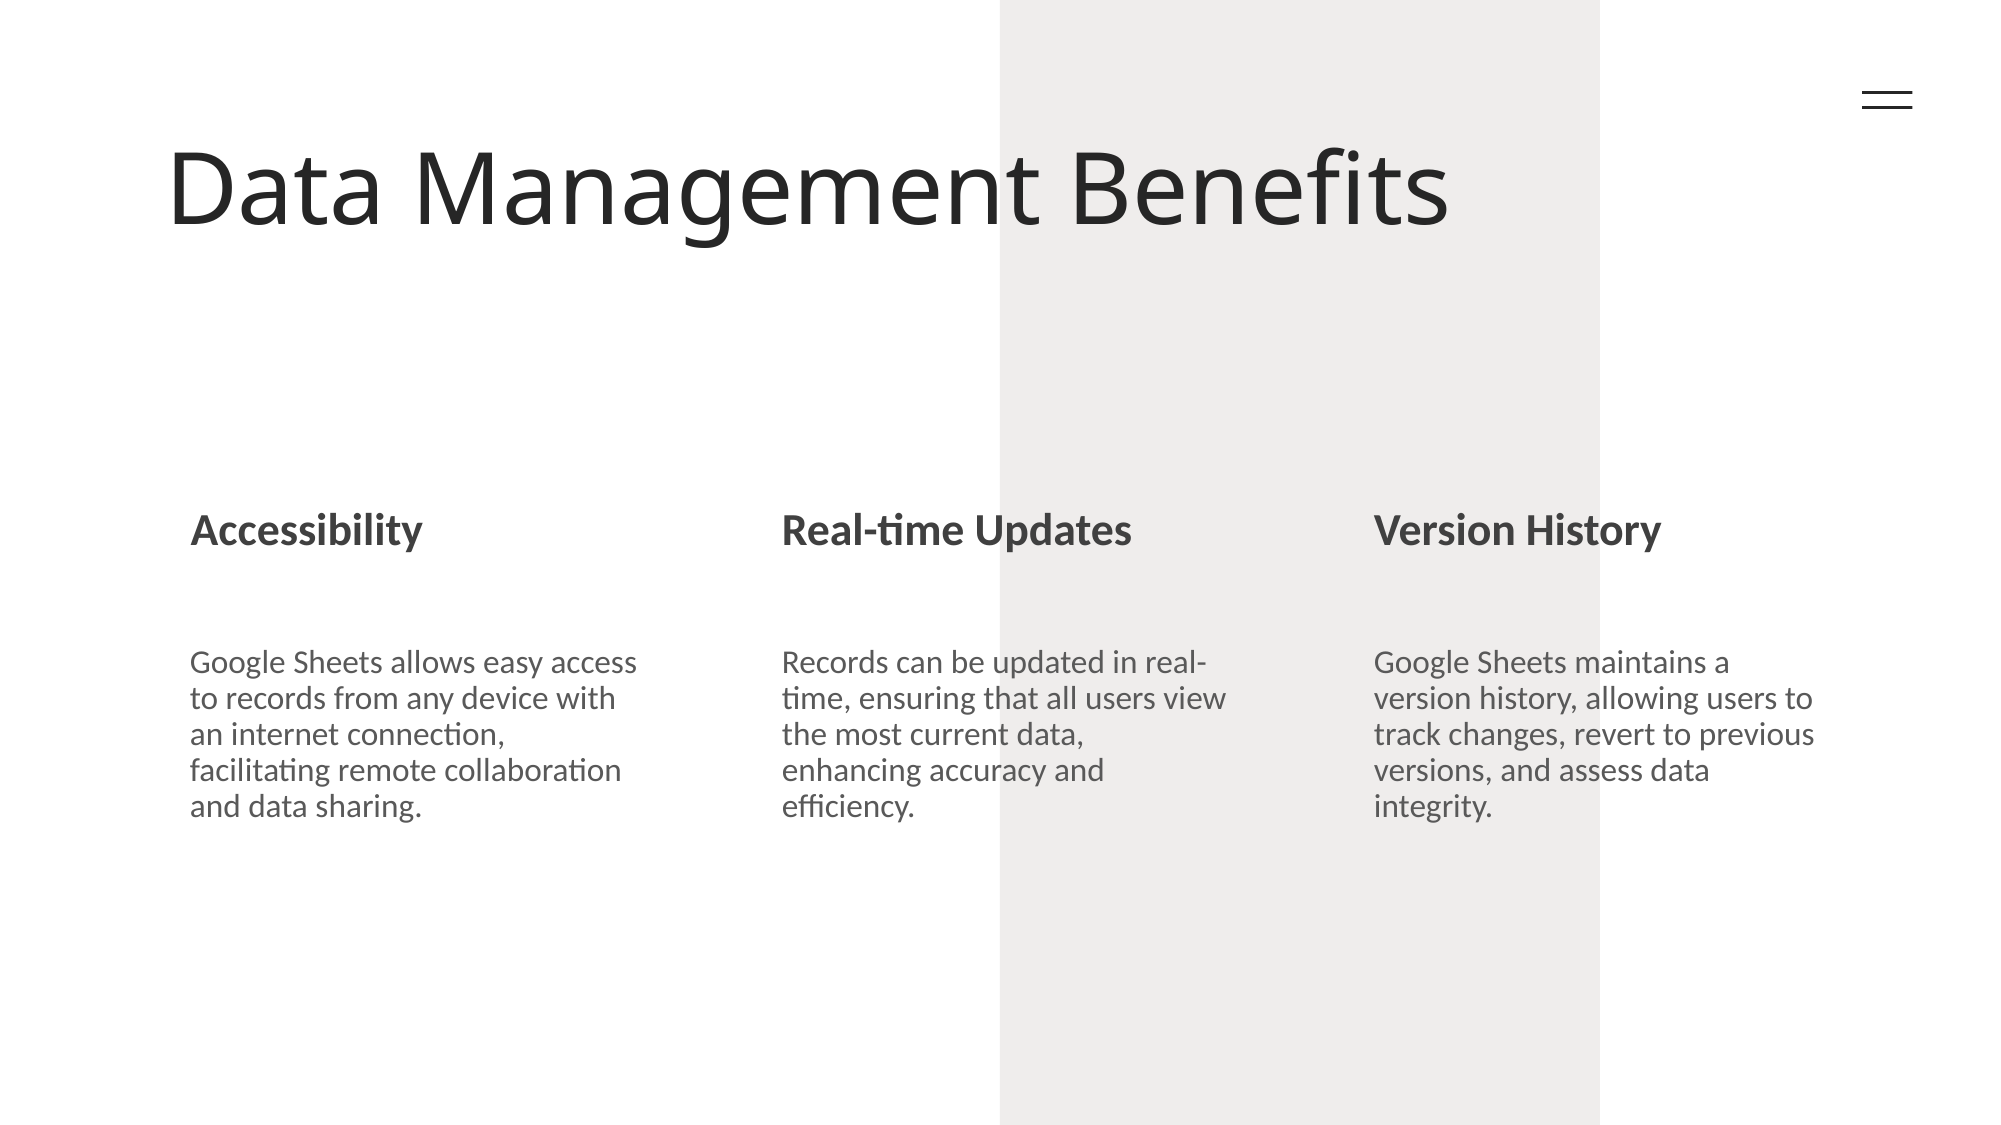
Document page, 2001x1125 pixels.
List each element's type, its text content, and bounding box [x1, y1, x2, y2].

list Version History [1358, 440, 1838, 563]
list Google Sheets allows easy access to records from any device with an internet connection, facilitating remote collaboration and data sharing. [174, 637, 654, 975]
list Google Sheets maintains a version history, allowing users to track changes, revert to previous versions, and assess data integrity. [1358, 637, 1838, 975]
title Data Management Benefits [150, 130, 1863, 349]
list Accessibility [175, 440, 655, 563]
list Records can be updated in real-time, ensuring that all users view the most current data, enhancing accuracy and efficiency. [766, 637, 1246, 975]
list Real-time Updates [766, 440, 1246, 563]
